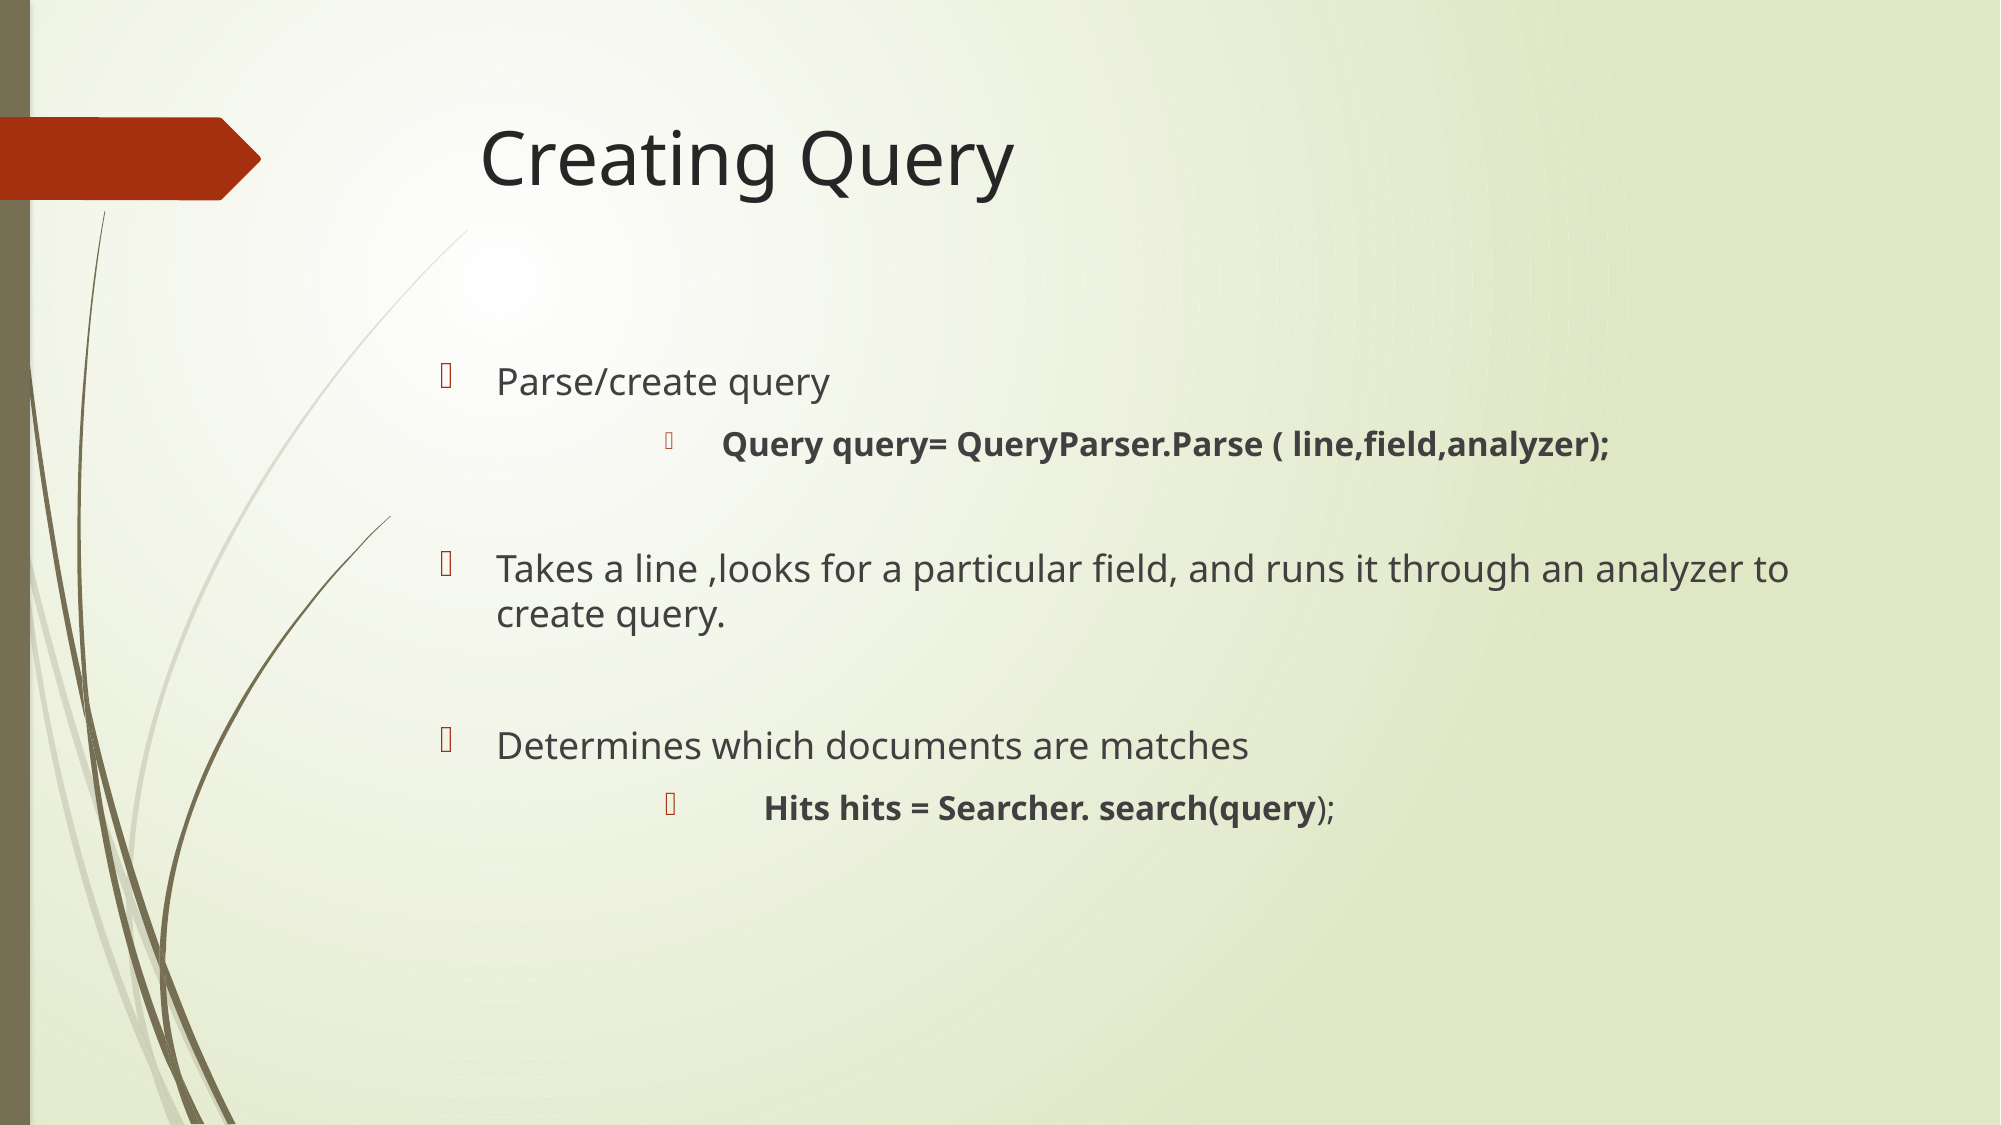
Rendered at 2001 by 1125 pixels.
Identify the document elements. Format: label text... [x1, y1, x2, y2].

list Parse/create query Query query= QueryParser.Parse ( line,field,analyzer); Takes a line ,looks for a particular field, and runs it through an analyzer to create query. Determines which documents are matches Hits hits = Searcher. search(query); [424, 350, 1888, 970]
title Creating Query [425, 102, 1888, 313]
